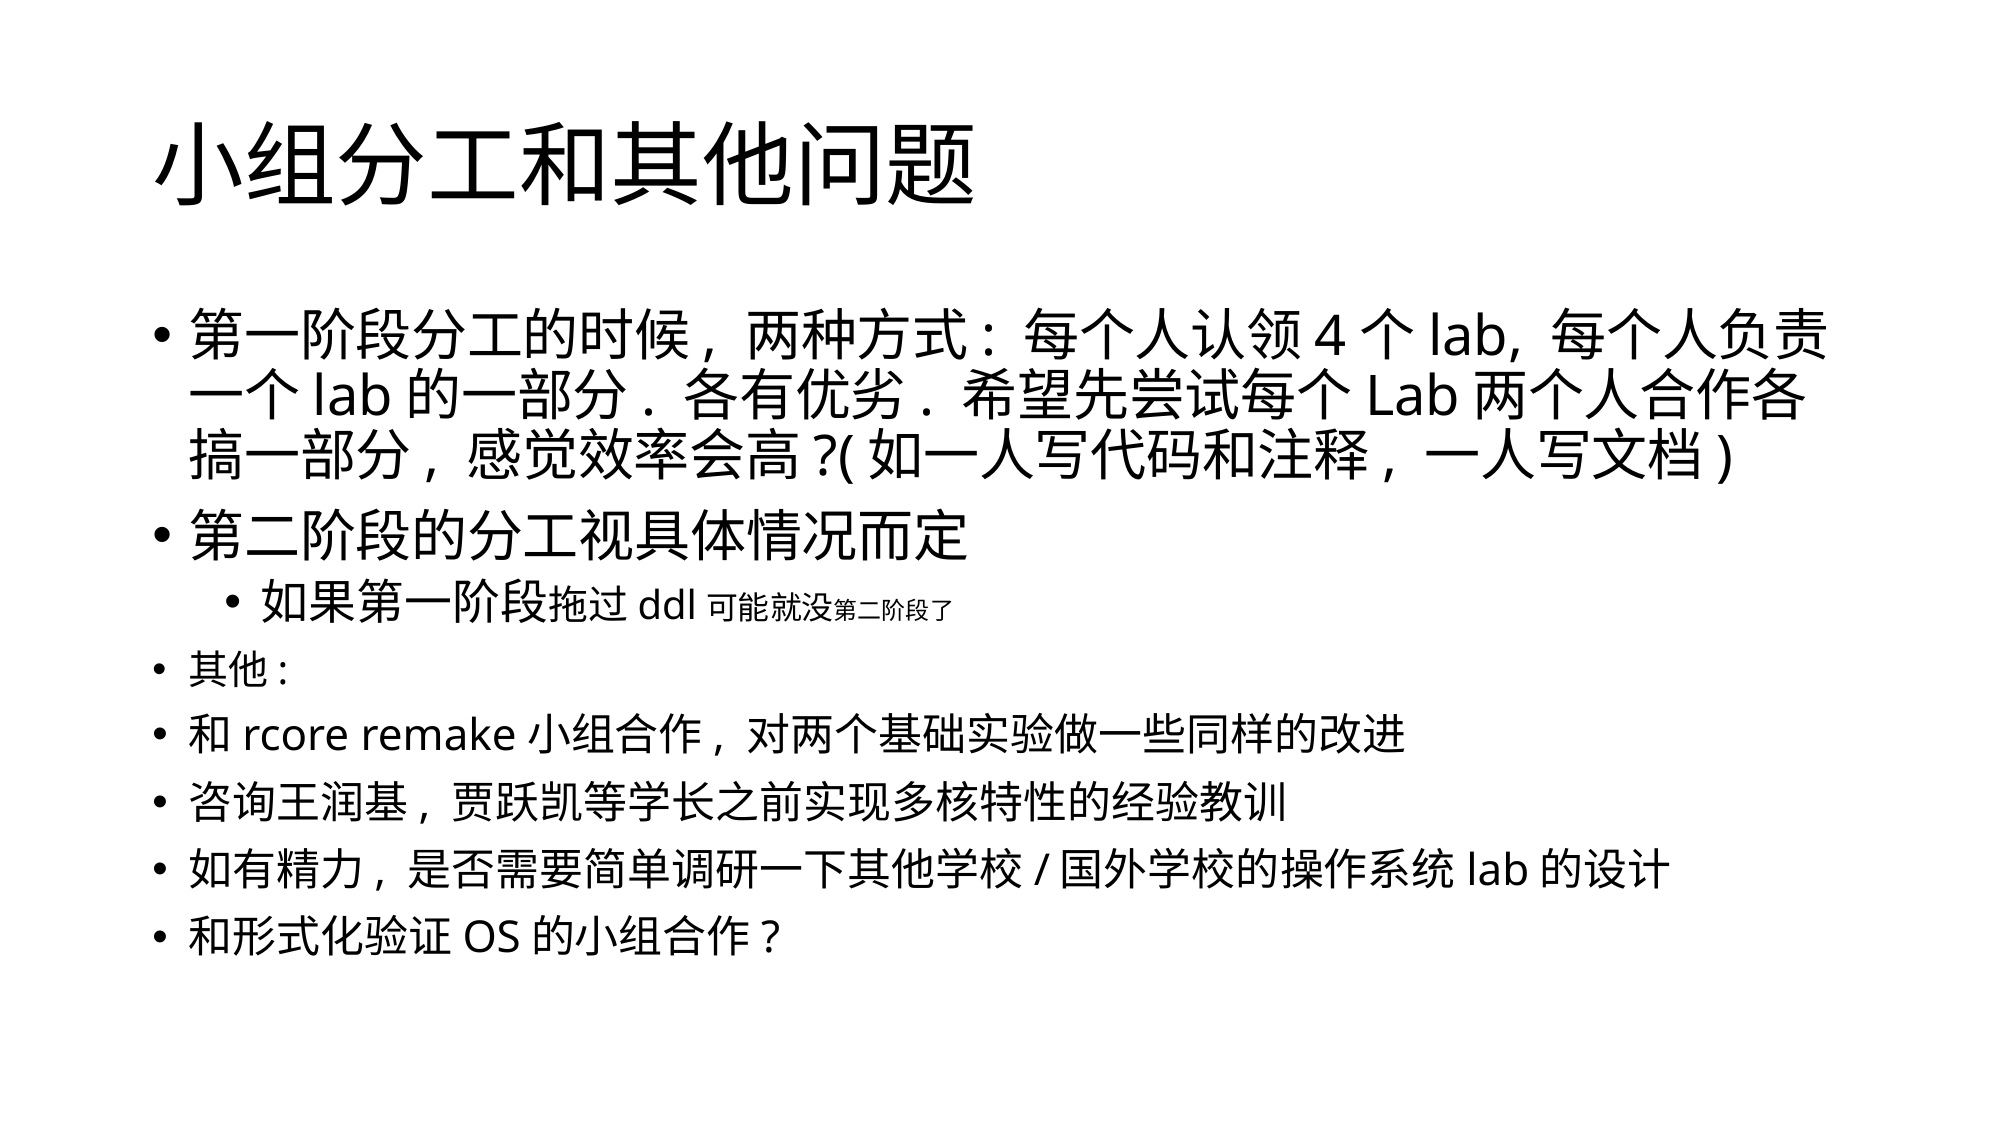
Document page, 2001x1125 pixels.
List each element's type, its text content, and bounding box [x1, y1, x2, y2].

list 第一阶段分工的时候, 两种方式: 每个人认领4个lab, 每个人负责一个lab的一部分. 各有优劣. 希望先尝试每个Lab两个人合作各搞一部分, 感觉效率会高?(如一人写代码和注释, 一人写文档) 第二阶段的分工视具体情况而定 如果第一阶段拖过ddl可能就没第二阶段了 其他: 和rcore remake小组合作, 对两个基础实验做一些同样的改进 咨询王润基, 贾跃凯等学长之前实现多核特性的经验教训 如有精力, 是否需要简单调研一下其他学校/国外学校的操作系统lab的设计 和形式化验证OS的小组合作? [137, 299, 1863, 1014]
title 小组分工和其他问题 [137, 59, 1863, 278]
